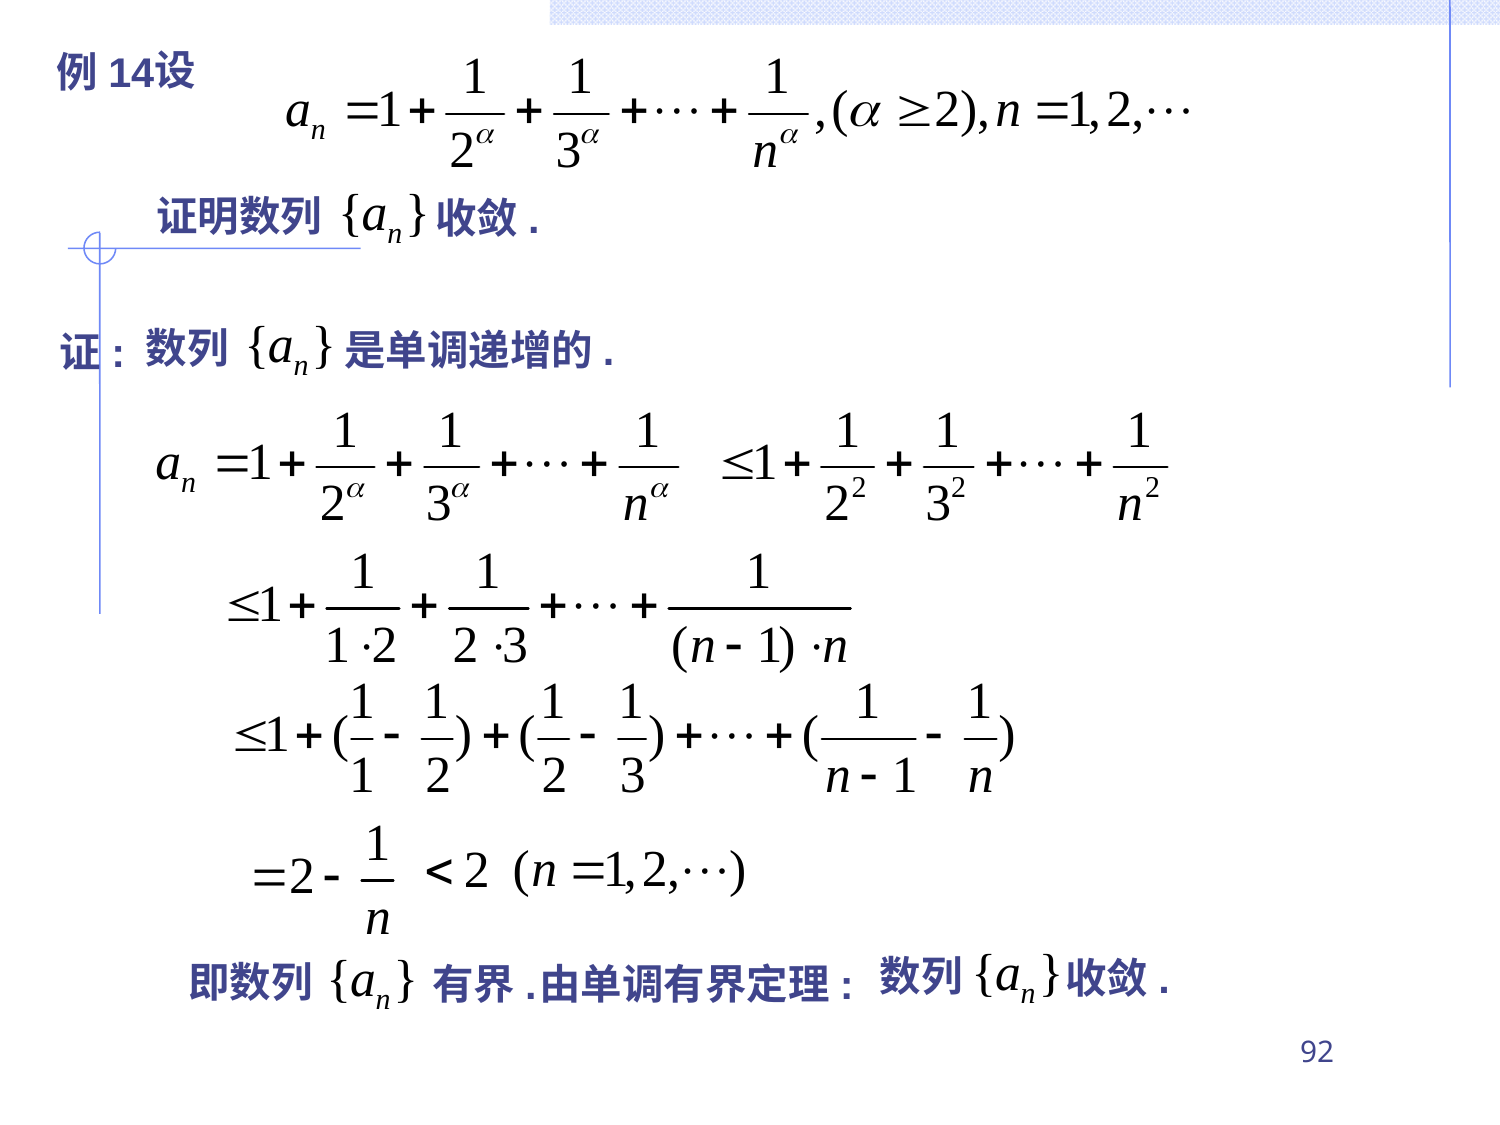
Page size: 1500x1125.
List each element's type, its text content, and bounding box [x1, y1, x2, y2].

text_box 证明数列 [141, 182, 338, 247]
text_box 证: [44, 318, 140, 384]
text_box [281, 49, 1196, 173]
text_box 收敛. [1067, 945, 1185, 1010]
picture [1451, 0, 1500, 25]
text_box 由单调有界定理: [524, 950, 869, 1016]
slide_number 92 [1074, 1024, 1388, 1101]
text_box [227, 674, 1020, 798]
text_box 数列 [864, 942, 978, 1008]
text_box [339, 184, 431, 250]
text_box 设 [139, 36, 212, 102]
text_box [421, 846, 493, 893]
picture [549, 0, 1449, 25]
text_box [509, 844, 751, 904]
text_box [714, 402, 1173, 526]
text_box 即数列 [173, 948, 327, 1014]
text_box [245, 816, 400, 940]
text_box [151, 402, 684, 526]
text_box 数列 [130, 314, 244, 379]
text_box 有界. [419, 950, 524, 1016]
text_box 是单调递增的. [339, 316, 630, 382]
text_box 收敛. [432, 184, 555, 250]
text_box 例14 [41, 39, 170, 104]
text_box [327, 950, 419, 1016]
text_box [220, 543, 856, 678]
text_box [972, 944, 1064, 1010]
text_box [245, 316, 338, 382]
